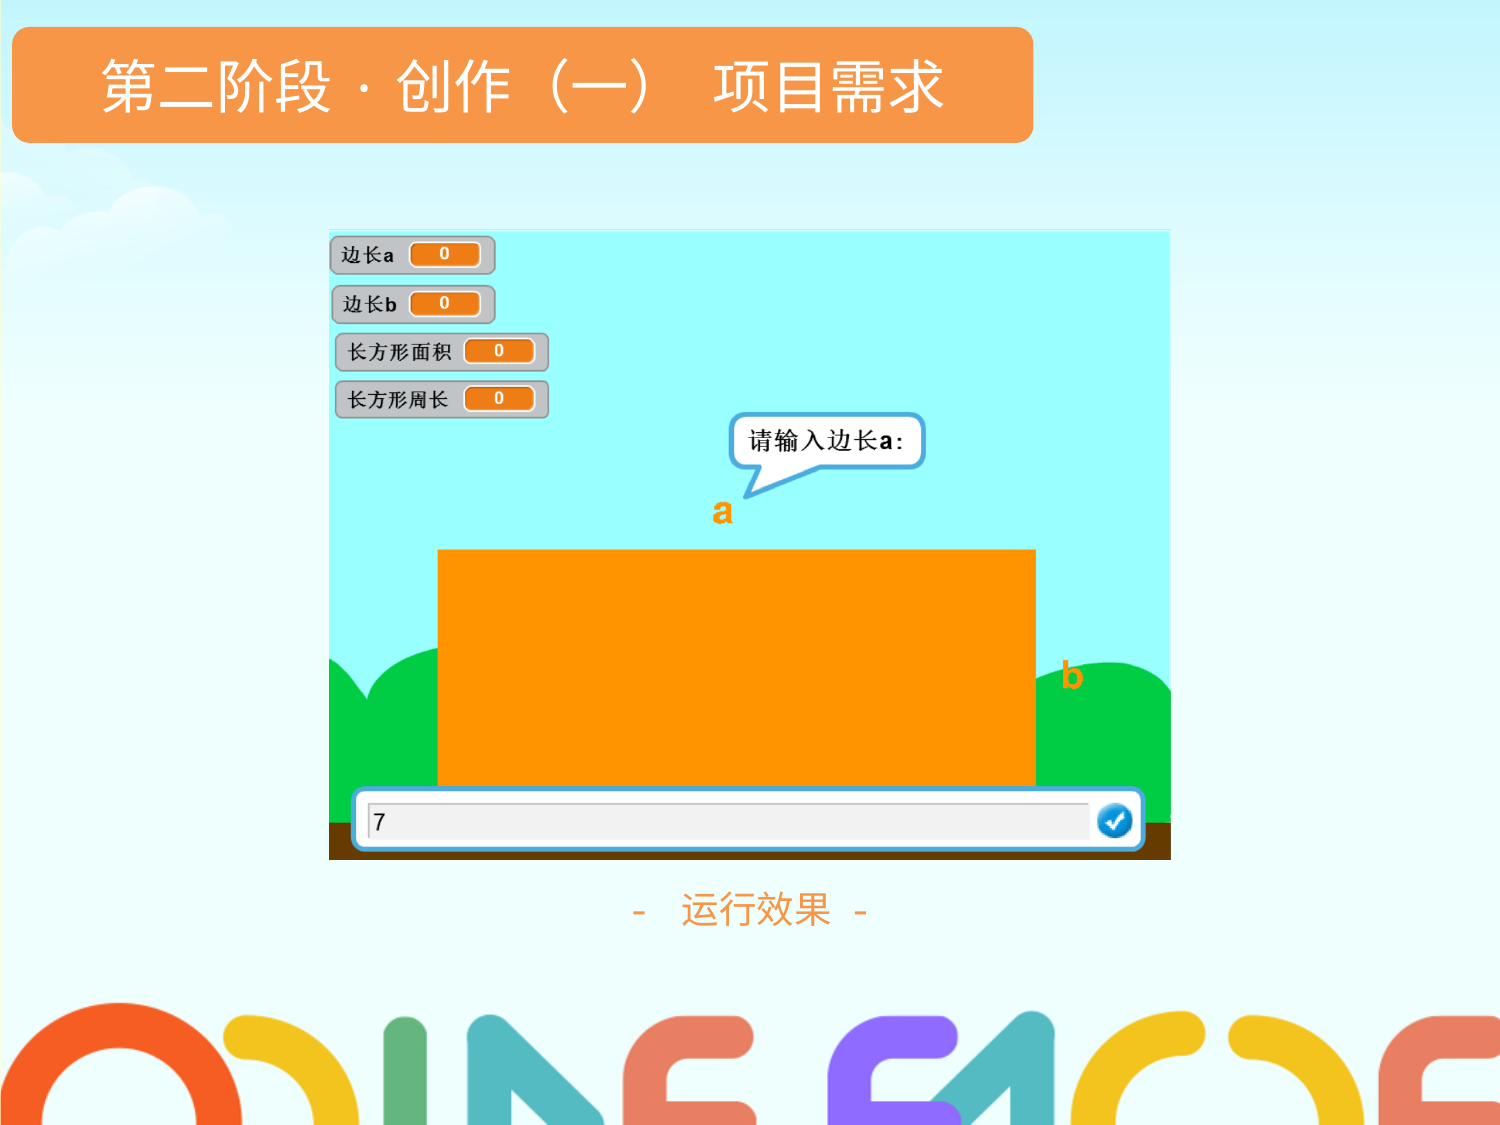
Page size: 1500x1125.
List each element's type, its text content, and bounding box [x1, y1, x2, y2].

text_box 第二阶段·创作（一） 项目需求 [12, 26, 1034, 143]
text_box - 运行效果 - [0, 833, 1500, 939]
picture [0, 939, 1500, 1125]
picture [0, 0, 1500, 860]
